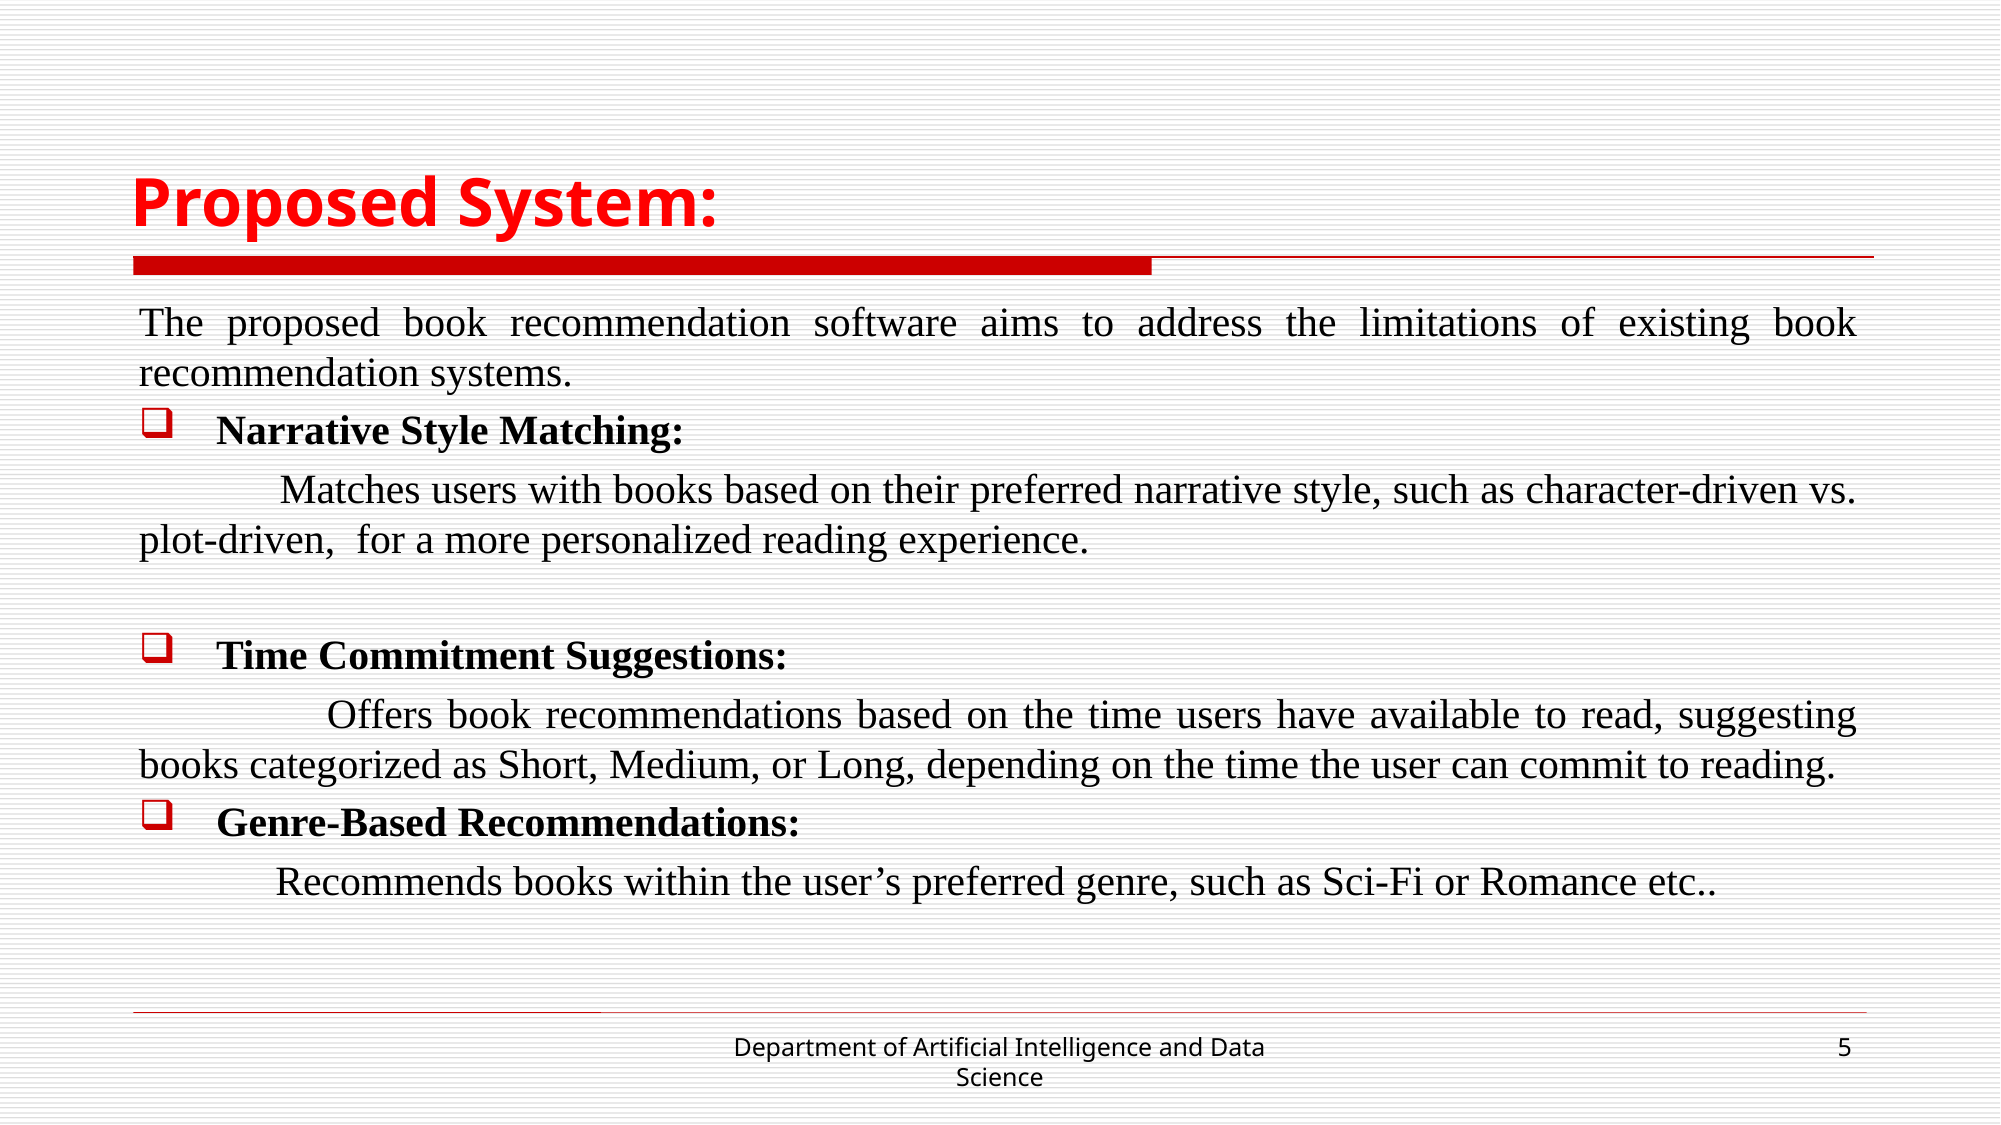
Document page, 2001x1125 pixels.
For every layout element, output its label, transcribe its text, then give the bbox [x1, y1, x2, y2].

slide_number 5 [1433, 1024, 1867, 1103]
list The proposed book recommendation software aims to address the limitations of existing book recommendation systems. Narrative Style Matching: Matches users with books based on their preferred narrative style, such as character-driven vs. plot-driven, for a more personalized reading experience. Time Commitment Suggestions: Offers book recommendations based on the time users have available to read, suggesting books categorized as Short, Medium, or Long, depending on the time the user can commit to reading. Genre-Based Recommendations: Recommends books within the user’s preferred genre, such as Sci-Fi or Romance etc.. [123, 287, 1874, 988]
footer Department of Artificial Intelligence and Data Science [683, 1024, 1317, 1103]
slide_number [133, 1024, 567, 1103]
picture [0, 0, 2001, 1125]
title Proposed System: [94, 50, 1876, 250]
